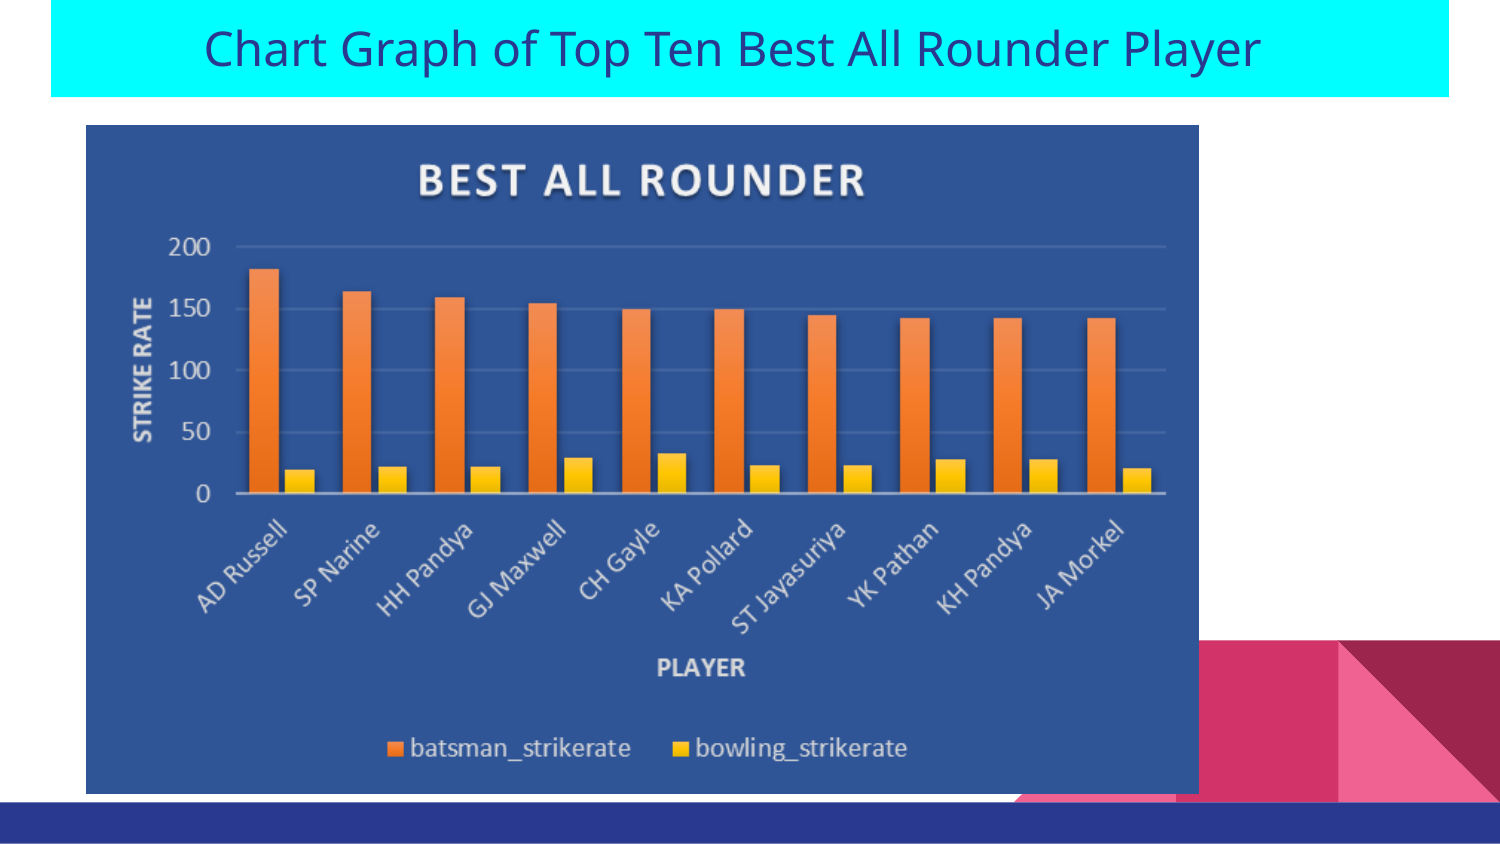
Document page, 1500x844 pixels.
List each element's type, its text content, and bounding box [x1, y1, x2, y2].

picture [86, 125, 1199, 794]
title Chart Graph of Top Ten Best All Rounder Player [51, 0, 1449, 98]
